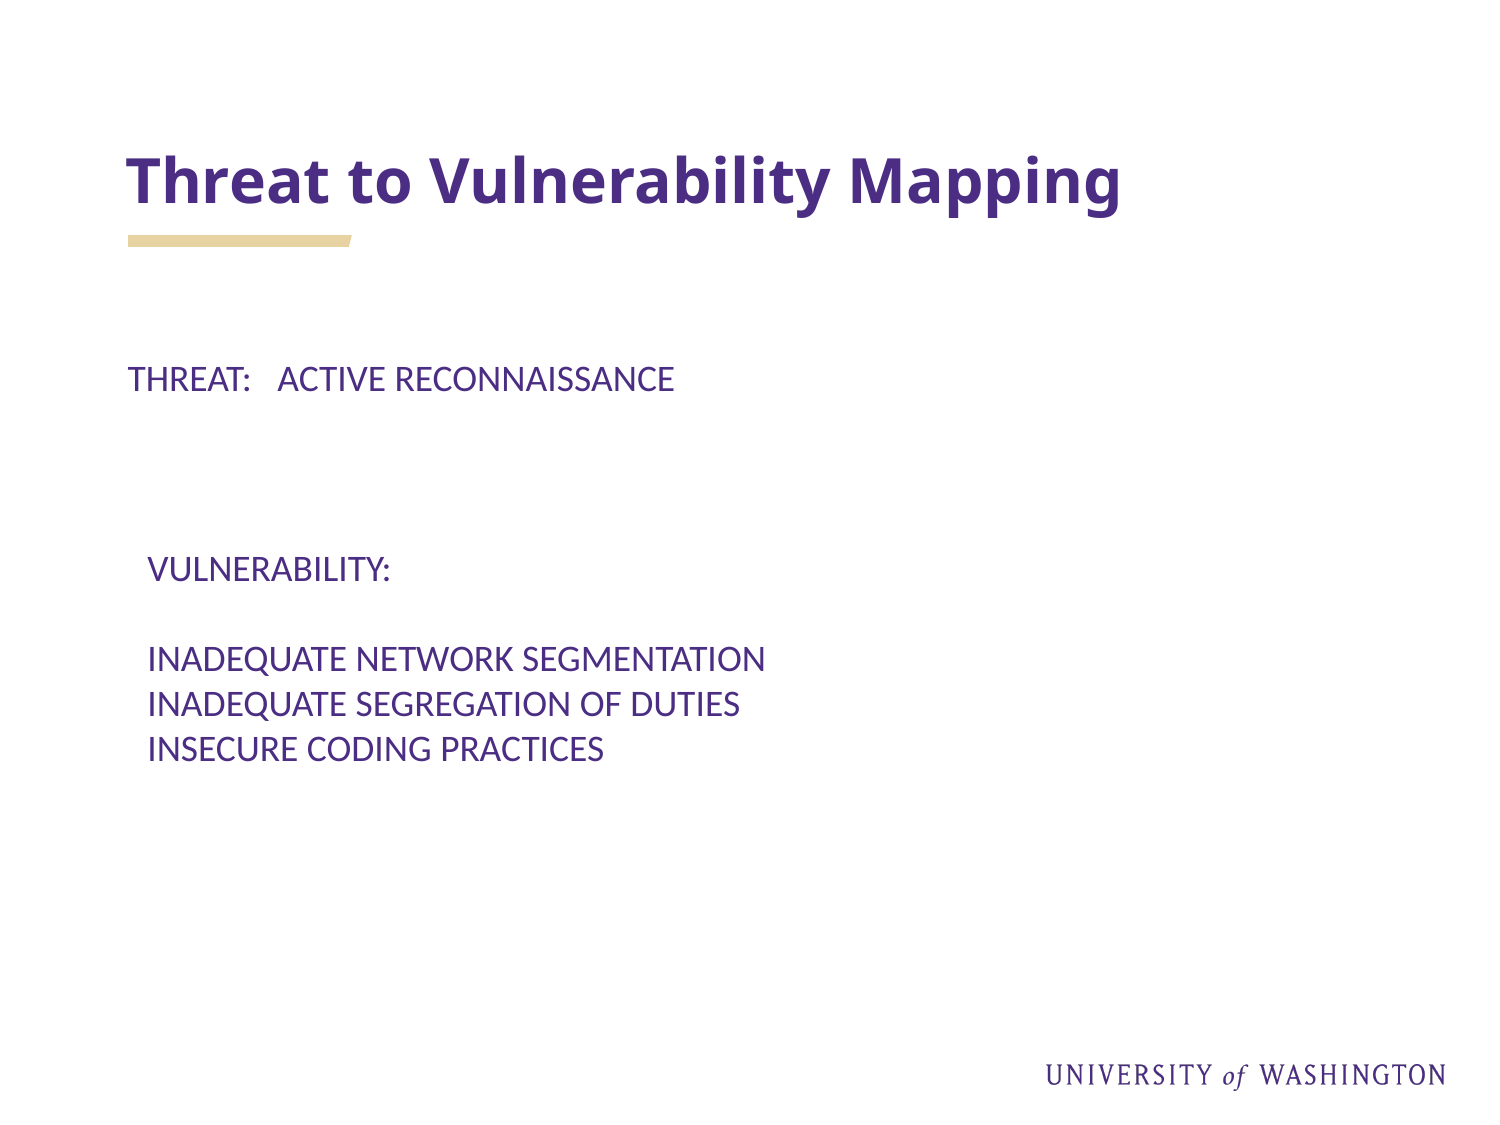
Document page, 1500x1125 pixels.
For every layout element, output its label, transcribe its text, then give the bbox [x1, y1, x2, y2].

text_box THREAT: ACTIVE RECONNAISSANCE [113, 346, 691, 407]
picture [1046, 1064, 1445, 1091]
text_box VULNERABILITY: INADEQUATE NETWORK SEGMENTATION INADEQUATE SEGREGATION OF DUTIES INSECURE CODING PRACTICES [132, 536, 782, 776]
picture [128, 235, 352, 247]
title Threat to Vulnerability Mapping [110, 60, 1453, 224]
